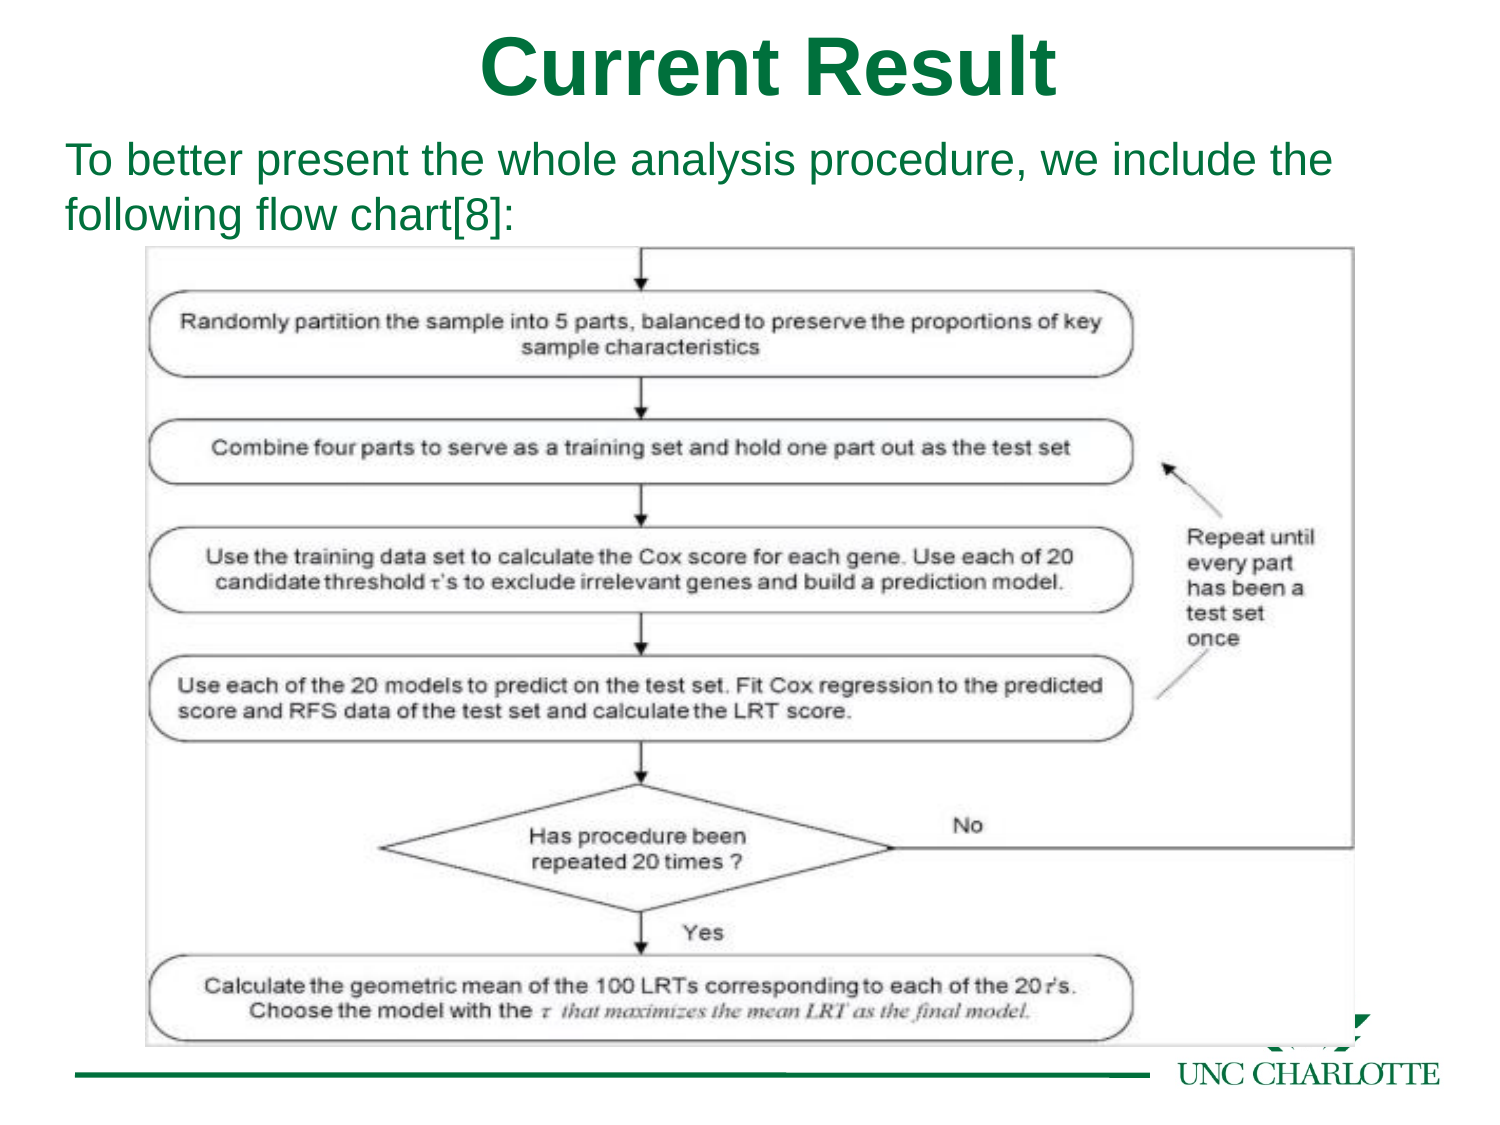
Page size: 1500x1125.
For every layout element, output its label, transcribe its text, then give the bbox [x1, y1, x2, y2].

title Current Result [62, 1, 1475, 123]
text_box To better present the whole analysis procedure, we include the following flow chart[8]: [50, 122, 1450, 248]
picture [144, 245, 1444, 1089]
